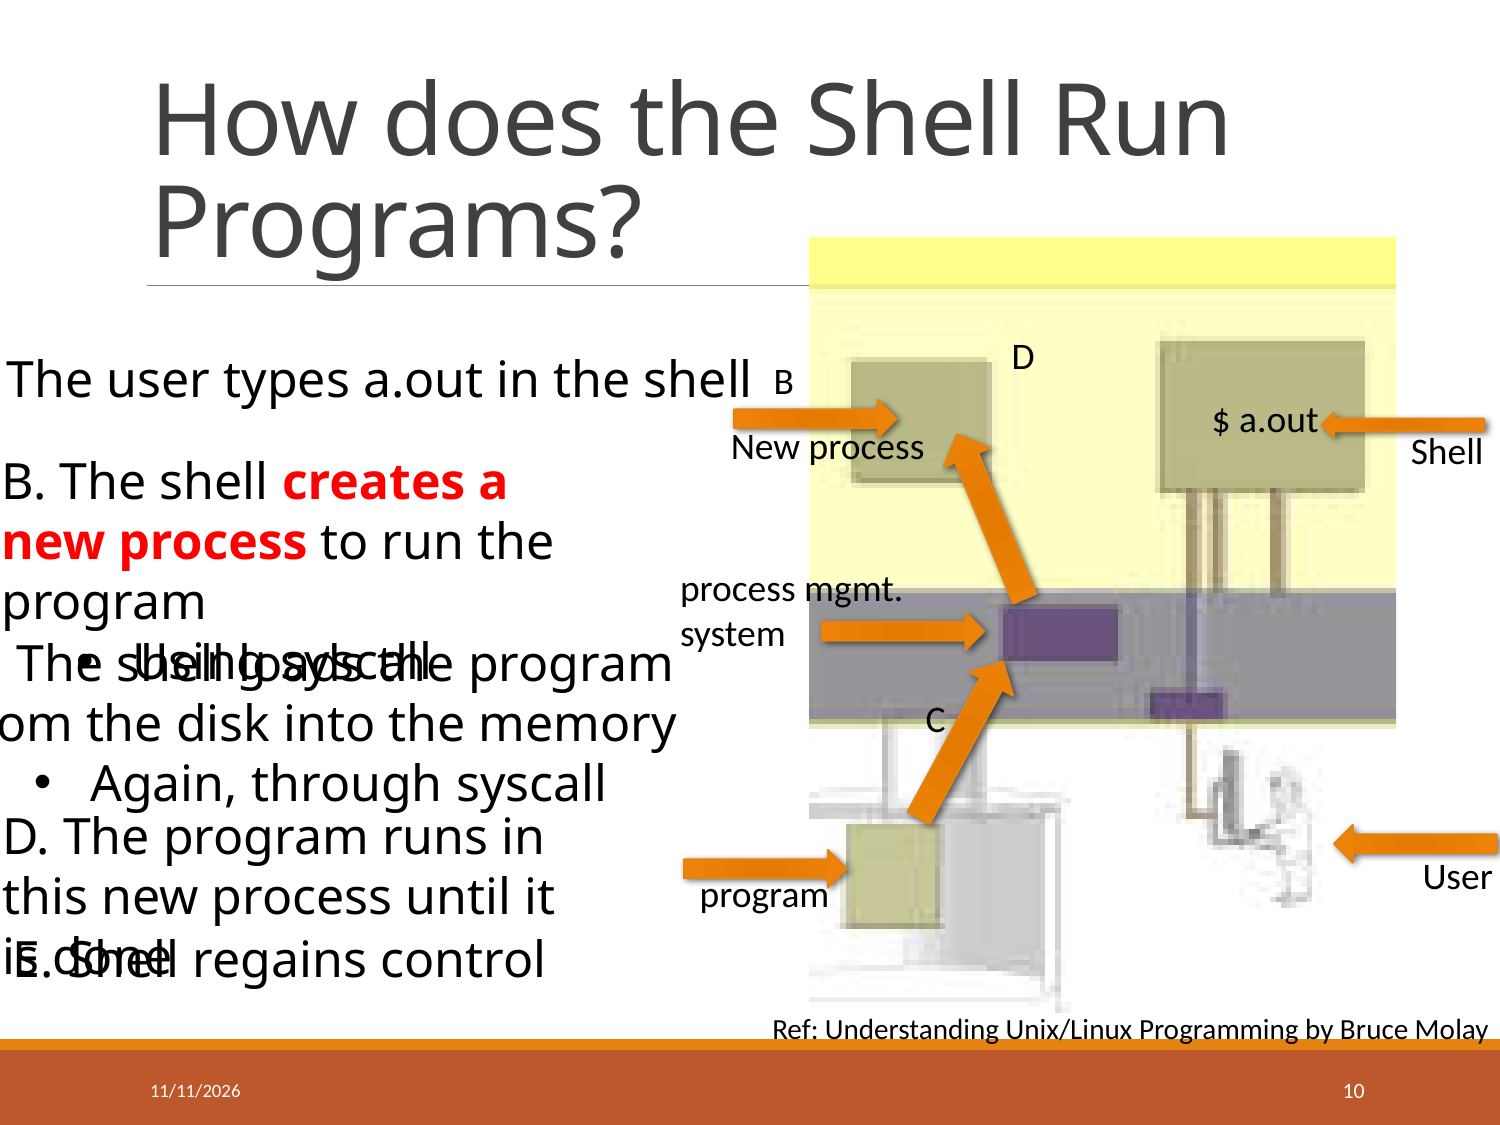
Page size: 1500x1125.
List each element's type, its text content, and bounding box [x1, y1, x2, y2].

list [808, 236, 1397, 1013]
text_box E. Shell regains control [0, 920, 607, 1036]
text_box D. The program runs in this new process until it is done [0, 819, 596, 913]
text_box A. The user types a.out in the shell [0, 340, 769, 415]
text_box [1405, 833, 1497, 855]
text_box program [684, 862, 805, 923]
text_box B [769, 349, 805, 410]
text_box User [1407, 844, 1500, 905]
title How does the Shell Run Programs? [135, 47, 1373, 285]
text_box [683, 858, 805, 880]
text_box Shell [1405, 419, 1499, 480]
text_box [769, 410, 805, 414]
text_box process mgmt. system [665, 556, 805, 662]
text_box B. The shell creates a new process to run the program Using syscall [0, 442, 625, 623]
slide_number 10 [1218, 1059, 1380, 1120]
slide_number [135, 1059, 440, 1120]
text_box New process [716, 414, 805, 475]
text_box Ref: Understanding Unix/Linux Programming by Bruce Molay [757, 1003, 1500, 1053]
text_box C. The shell loads the program from the disk into the memory Again, through syscall [0, 623, 703, 819]
